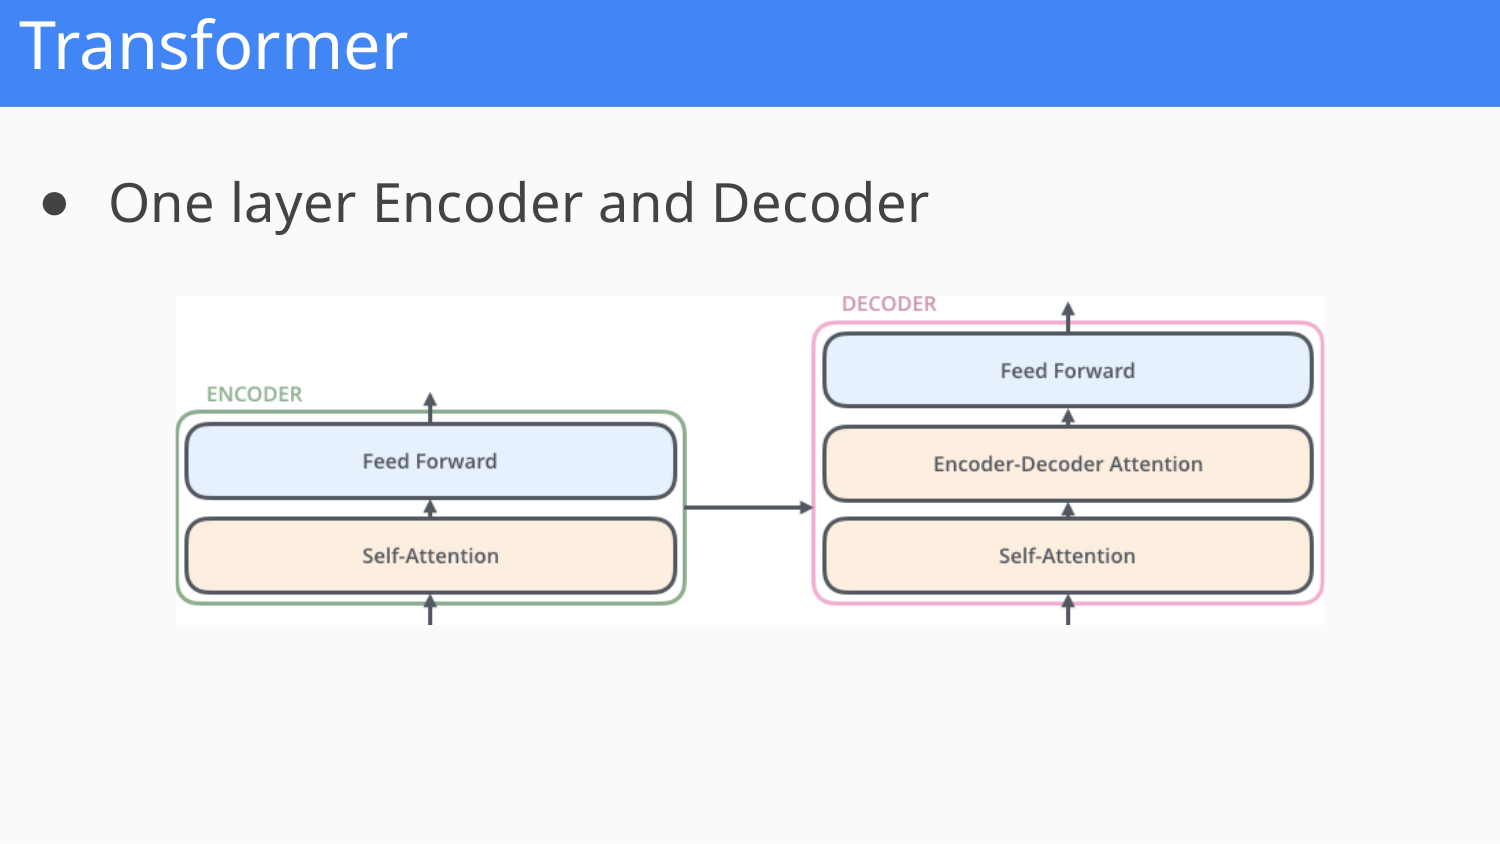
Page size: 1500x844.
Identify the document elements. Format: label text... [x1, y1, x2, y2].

title Transformer [19, 3, 1481, 84]
text_box One layer Encoder and Decoder [36, 156, 1315, 234]
text_box [175, 296, 1325, 625]
